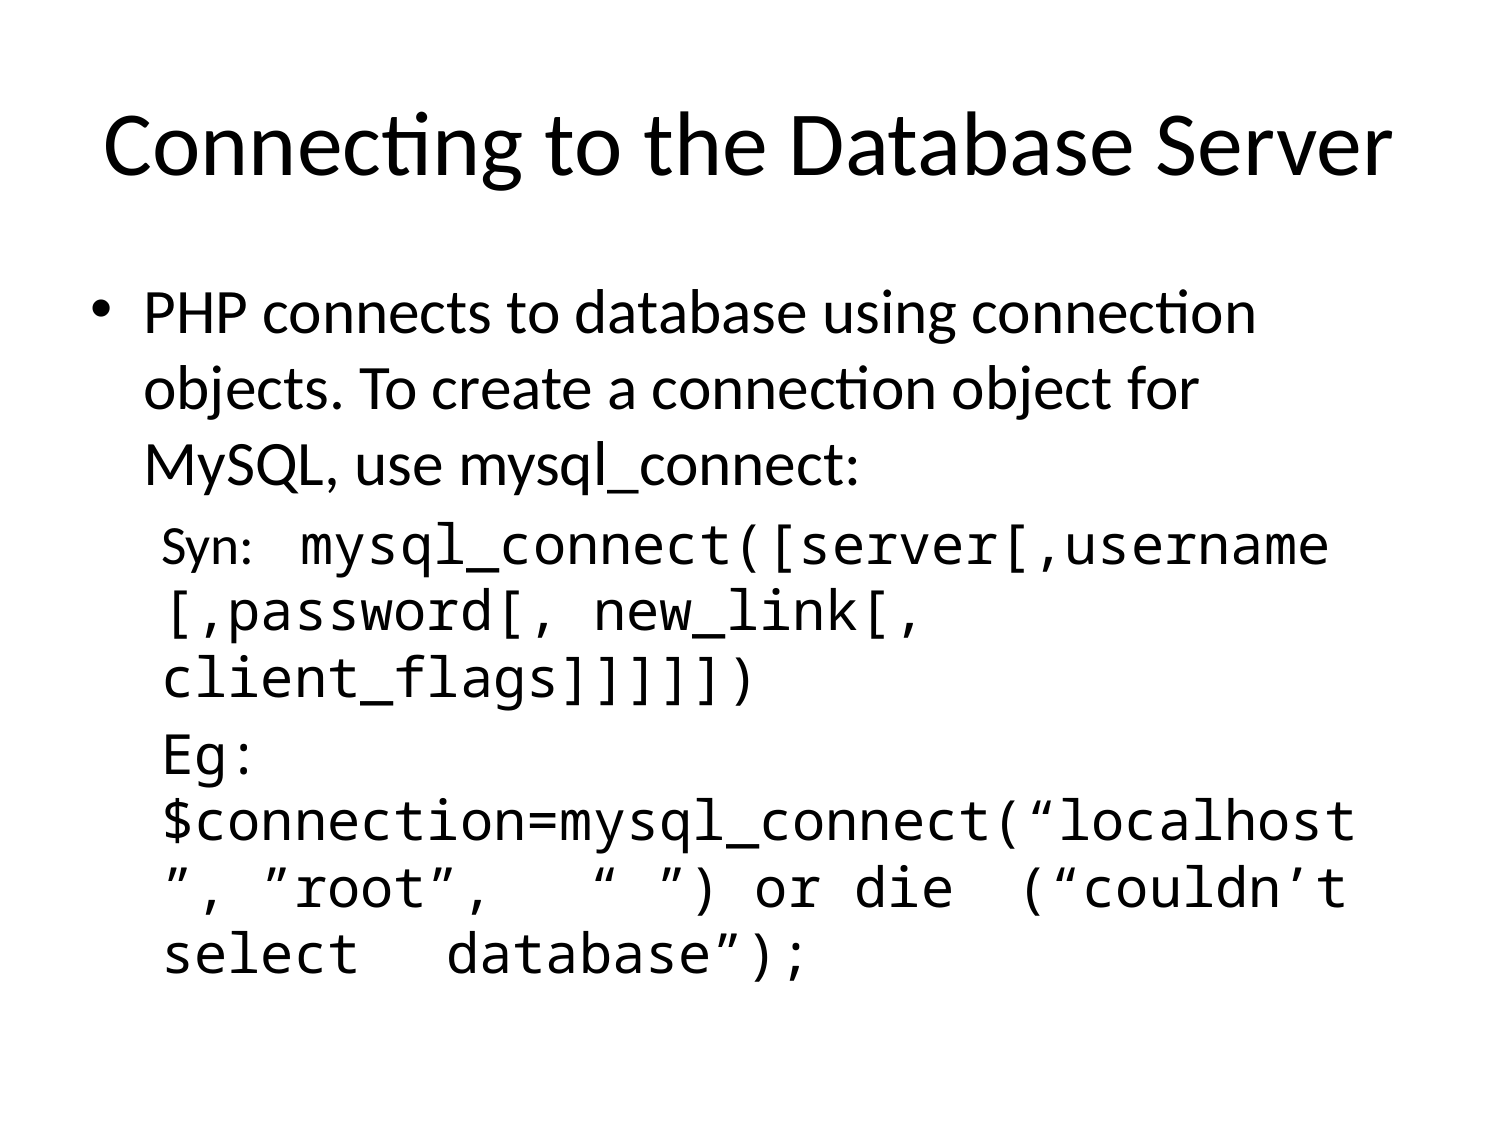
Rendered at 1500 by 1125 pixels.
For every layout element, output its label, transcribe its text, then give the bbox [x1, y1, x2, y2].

list PHP connects to database using connection objects. To create a connection object for MySQL, use mysql_connect: Syn: mysql_connect([server[,username [,password[, new_link[, client_flags]]]]]) Eg: $connection=mysql_connect(“localhost ”, ”root”, “ ”) or die (“couldn’t select database”); [75, 262, 1425, 1005]
title Connecting to the Database Server [75, 45, 1425, 233]
